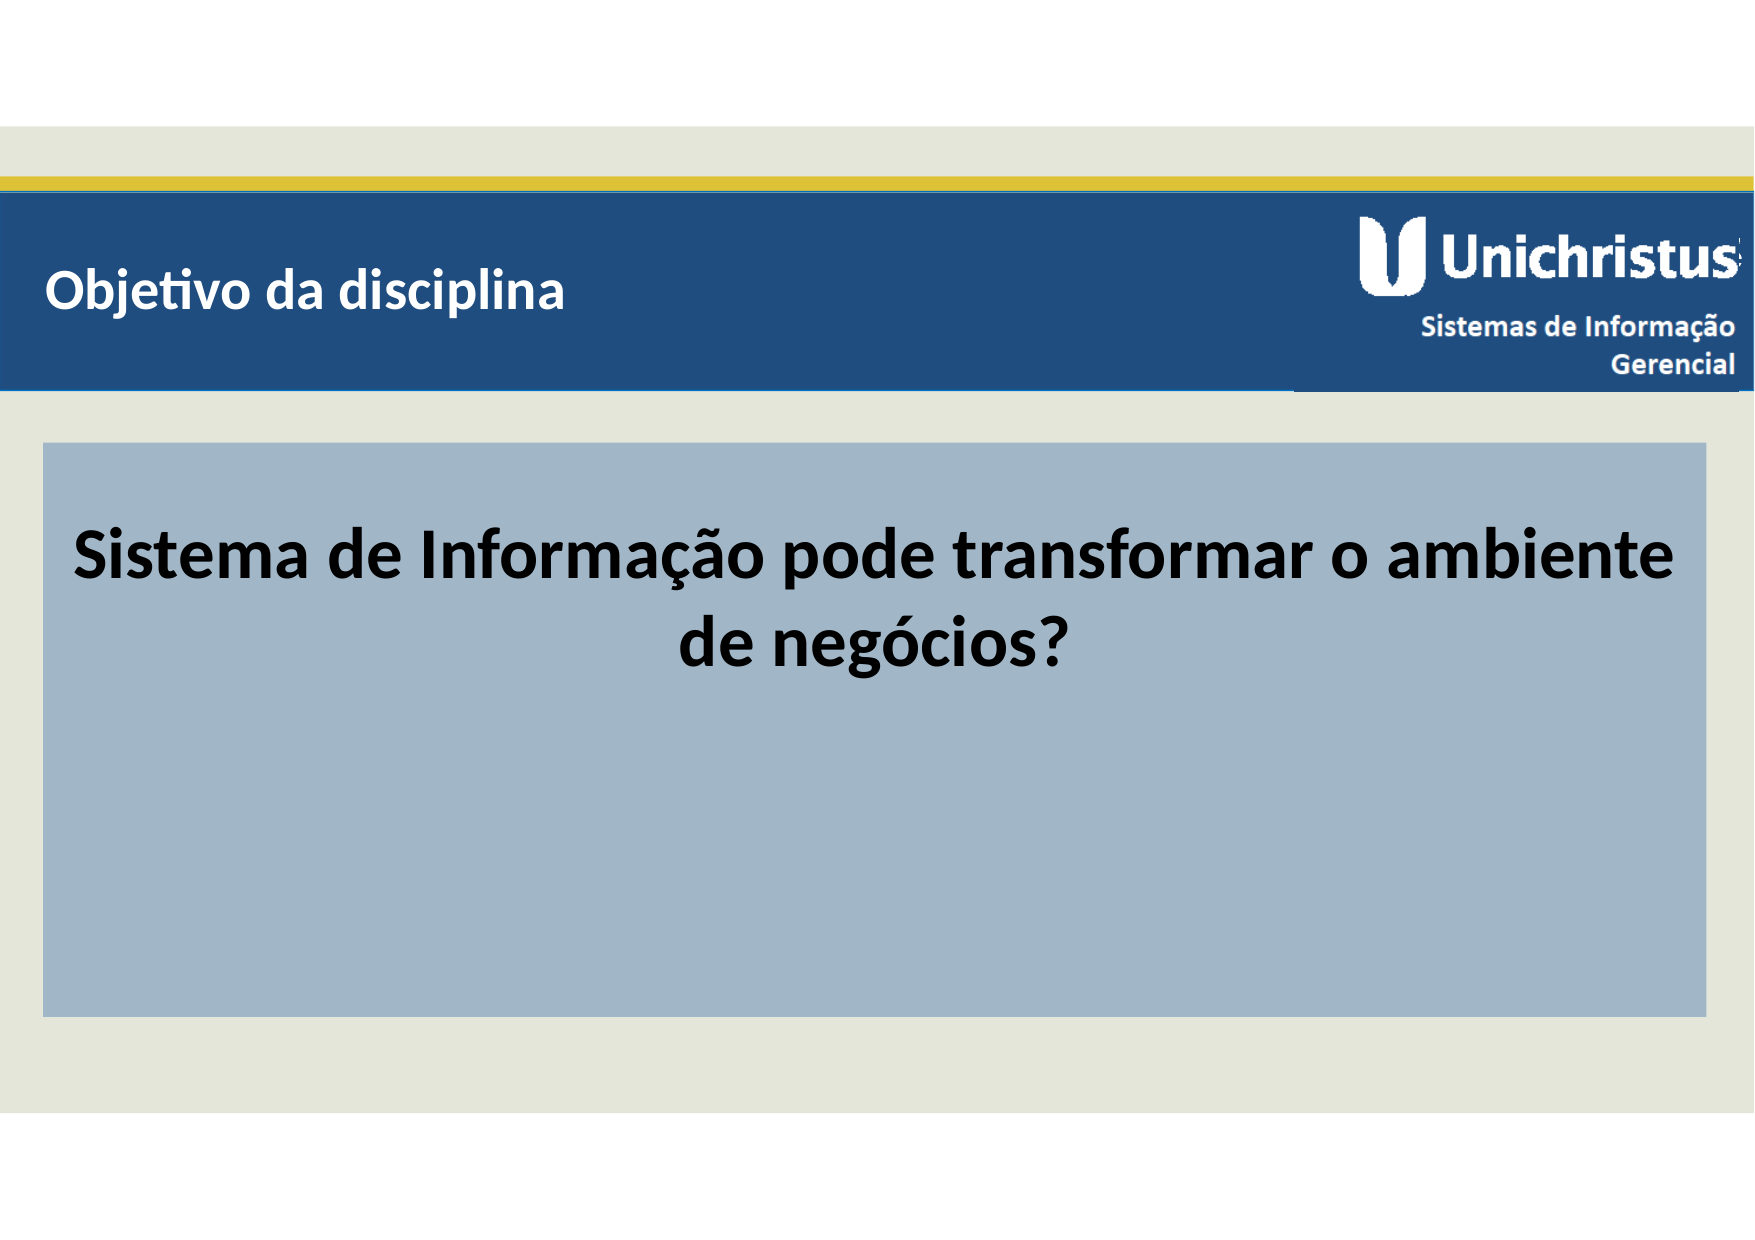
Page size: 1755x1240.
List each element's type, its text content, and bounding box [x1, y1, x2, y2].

title Objetivo da disciplina [43, 248, 571, 324]
text_box Sistema de Informação pode transformar o ambiente de negócios? [65, 503, 1684, 685]
text_box [43, 442, 1707, 1017]
picture [1293, 205, 1742, 392]
